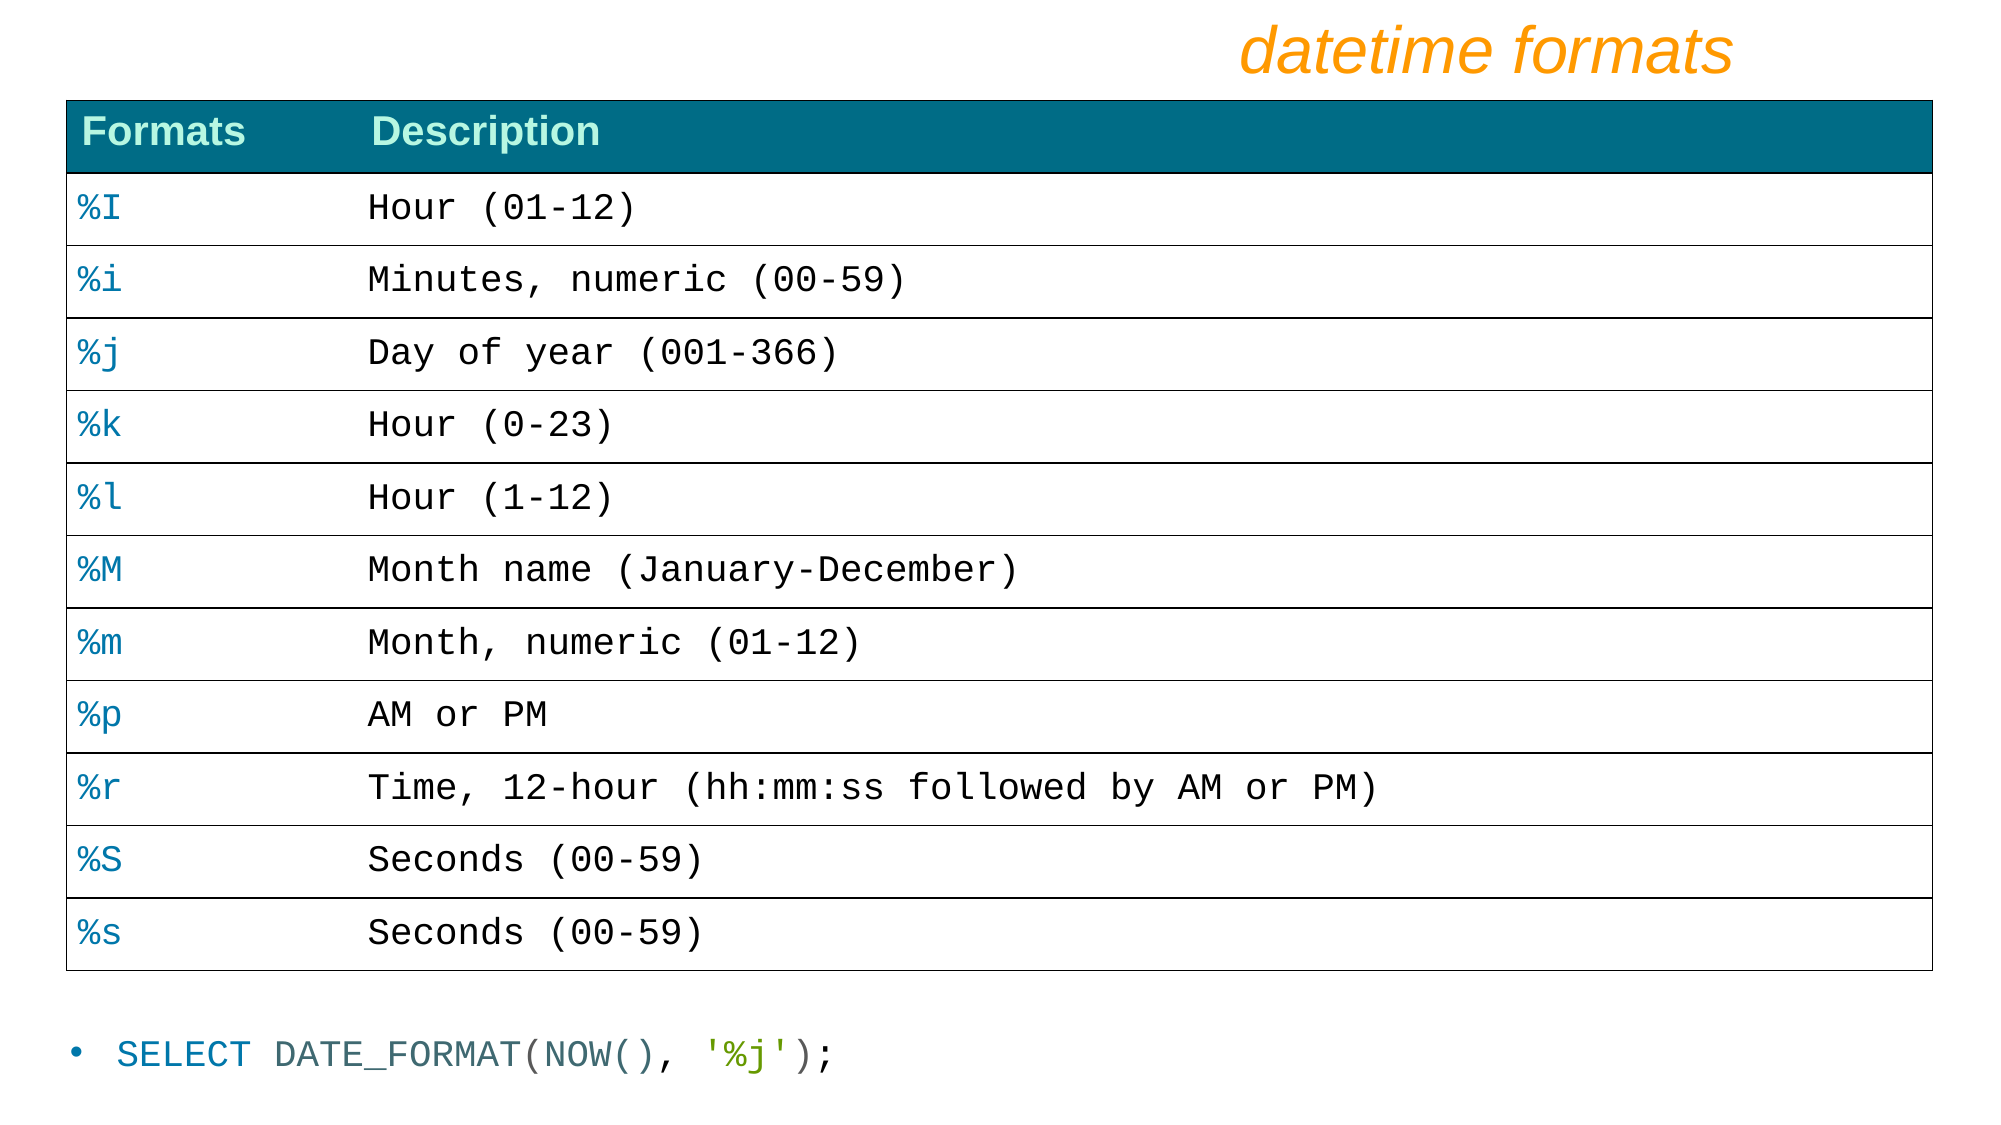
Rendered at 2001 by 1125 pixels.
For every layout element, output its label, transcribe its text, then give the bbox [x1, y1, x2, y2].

table_cell Hour (01-12) [356, 174, 1932, 245]
table_cell Minutes, numeric (00-59) [356, 246, 1932, 317]
table_header Formats [67, 101, 356, 172]
table_cell Hour (1-12) [356, 464, 1932, 535]
table_cell Day of year (001-366) [356, 319, 1932, 390]
table_cell %j [67, 319, 356, 390]
table_cell %I [67, 174, 356, 245]
text_box SELECT DATE_FORMAT(NOW(), '%j'); [55, 1021, 1505, 1082]
table_cell Month name (January-December) [356, 536, 1932, 607]
table_cell %s [67, 899, 356, 970]
table_cell Seconds (00-59) [356, 826, 1932, 897]
table_cell AM or PM [356, 681, 1932, 752]
table_cell %p [67, 681, 356, 752]
text_box datetime formats [249, 0, 1750, 95]
table_cell %l [67, 464, 356, 535]
table_cell %m [67, 609, 356, 680]
table_cell %i [67, 246, 356, 317]
table_cell %r [67, 754, 356, 825]
table_cell Hour (0-23) [356, 391, 1932, 462]
table_cell Seconds (00-59) [356, 899, 1932, 970]
table_cell %S [67, 826, 356, 897]
table_cell %k [67, 391, 356, 462]
table_cell %M [67, 536, 356, 607]
table_cell Month, numeric (01-12) [356, 609, 1932, 680]
table_cell Time, 12-hour (hh:mm:ss followed by AM or PM) [356, 754, 1932, 825]
table_header Description [356, 101, 1932, 172]
